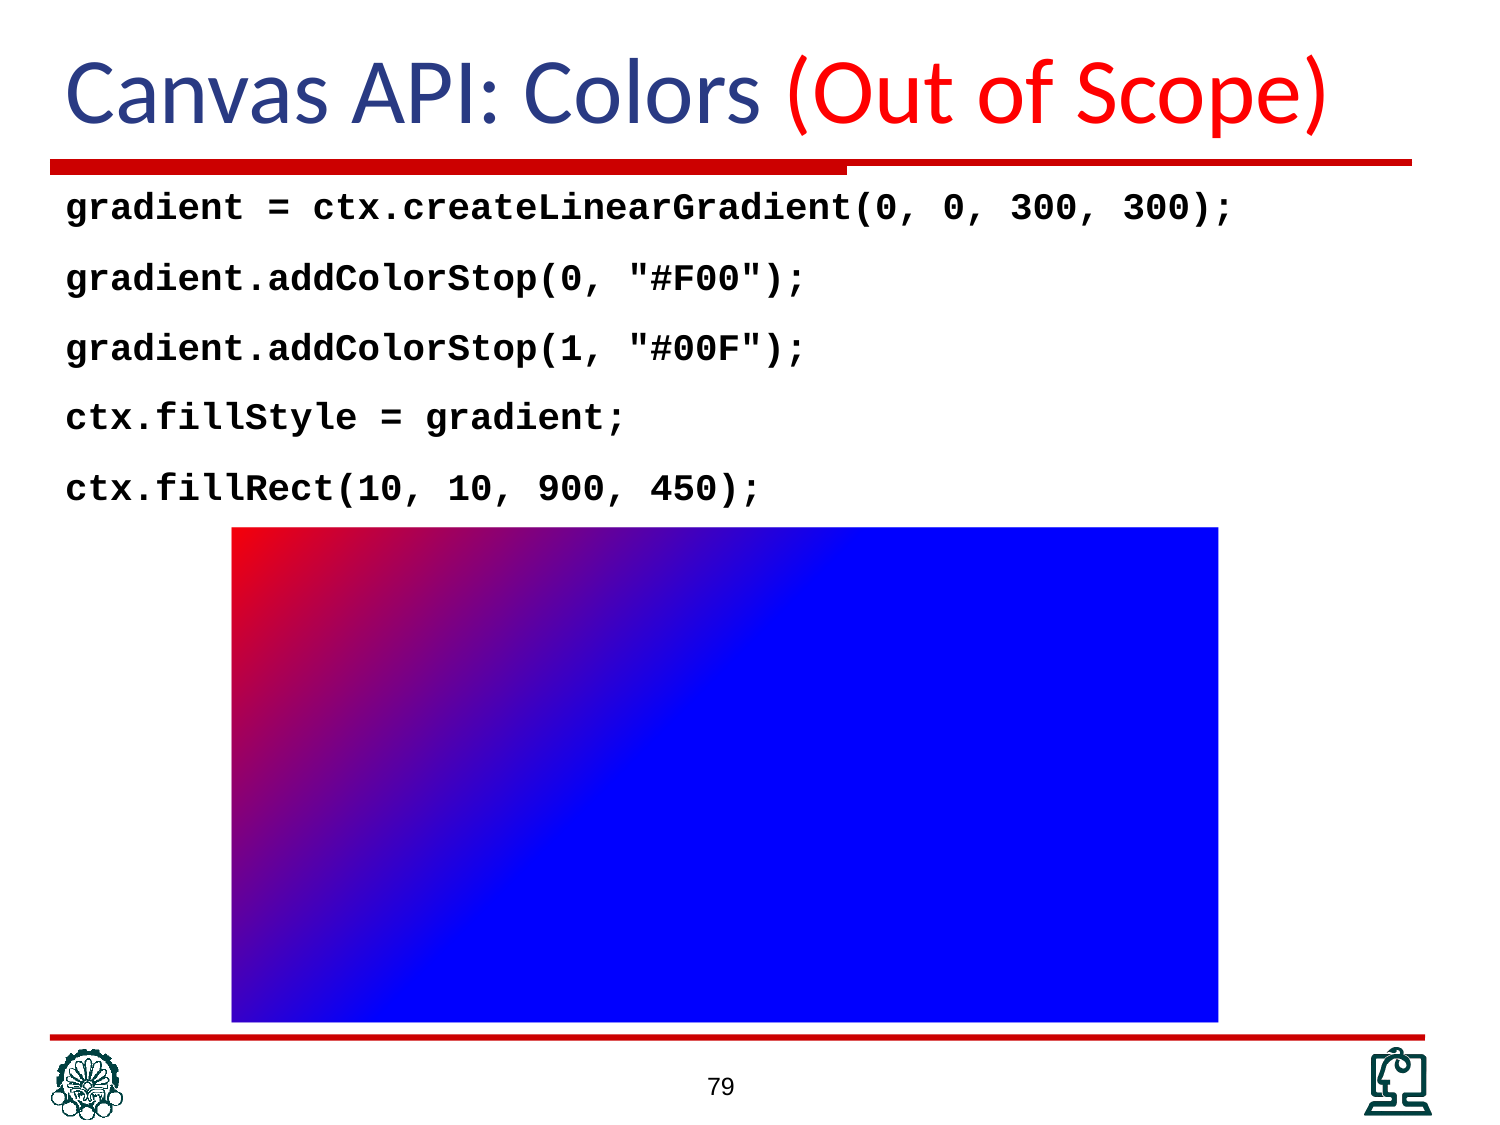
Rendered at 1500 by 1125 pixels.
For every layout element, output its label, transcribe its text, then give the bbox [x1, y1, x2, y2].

list gradient = ctx.createLinearGradient(0, 0, 300, 300); gradient.addColorStop(0, "#F00"); gradient.addColorStop(1, "#00F"); ctx.fillStyle = gradient; ctx.fillRect(10, 10, 900, 450); [49, 174, 1426, 1026]
picture [224, 524, 1226, 1028]
picture [50, 1047, 125, 1122]
title Canvas API: Colors (Out of Scope) [49, 24, 1438, 151]
picture [1362, 1045, 1438, 1119]
slide_number 79 [649, 1062, 751, 1103]
